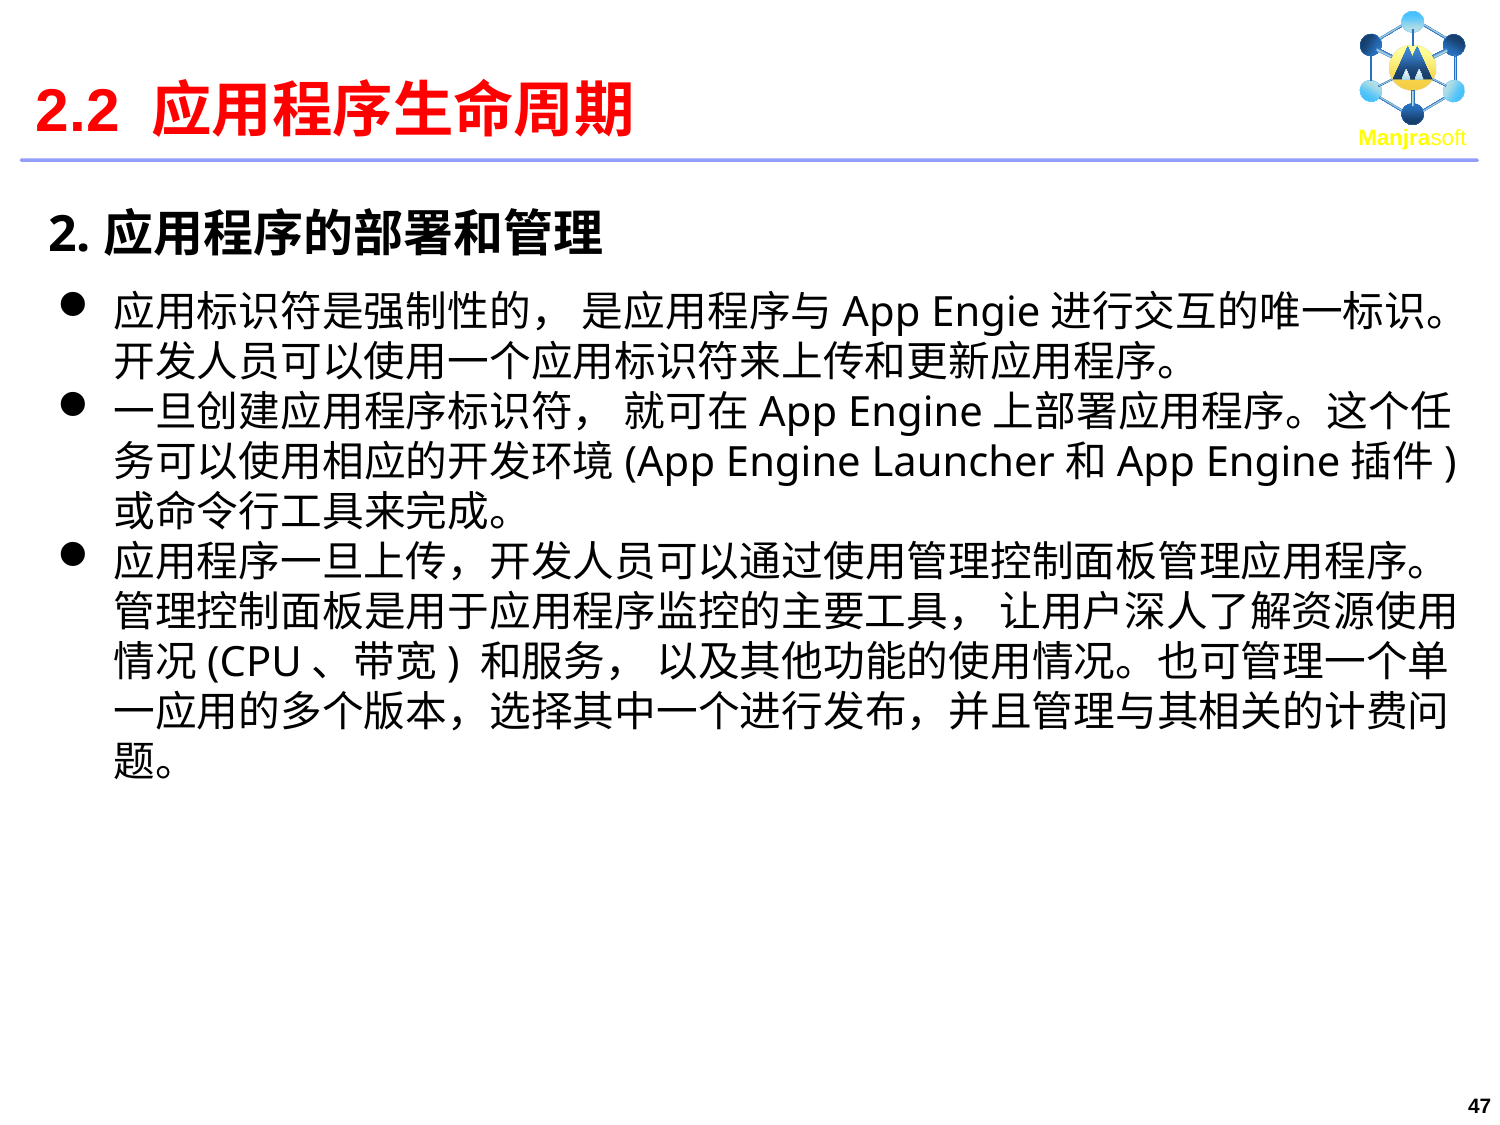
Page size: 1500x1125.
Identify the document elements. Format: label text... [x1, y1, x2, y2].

title 2.2 应用程序生命周期 [26, 0, 1479, 145]
text_box 2.应用程序的部署和管理 [33, 193, 618, 269]
text_box 应用标识符是强制性的， 是应用程序与App Engie进行交互的唯一标识。开发人员可以使用一个应用标识符来上传和更新应用程序。 一旦创建应用程序标识符， 就可在App Engine上部署应用程序。这个任务可以使用相应的开发环境(App Engine Launcher和App Engine插件) 或命令行工具来完成。 应用程序一旦上传，开发人员可以通过使用管理控制面板管理应用程序。管理控制面板是用于应用程序监控的主要工具， 让用户深人了解资源使用情况(CPU、带宽) 和服务， 以及其他功能的使用情况。也可管理一个单一应用的多个版本，选择其中一个进行发布，并且管理与其相关的计费问题。 [42, 277, 1497, 793]
slide_number 47 [1364, 1093, 1500, 1120]
